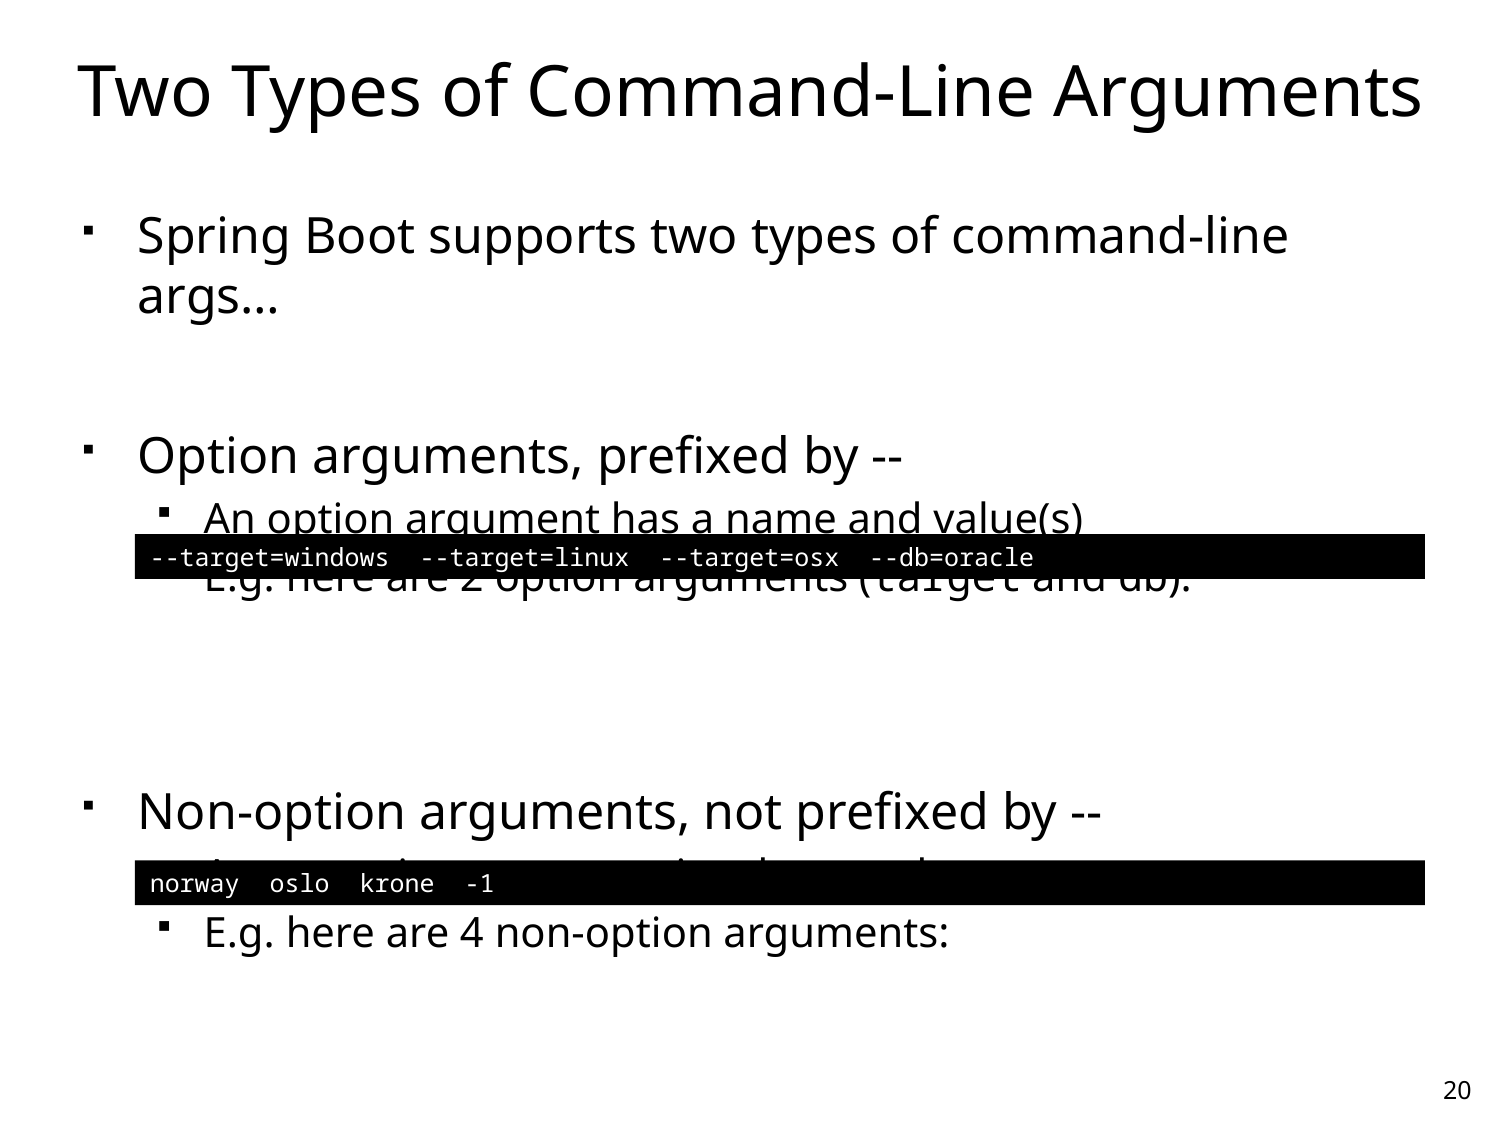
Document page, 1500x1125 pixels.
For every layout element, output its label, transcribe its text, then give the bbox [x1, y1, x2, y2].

title Two Types of Command-Line Arguments [61, 24, 1465, 139]
text_box norway oslo krone -1 [134, 860, 1425, 906]
list Spring Boot supports two types of command-line args… Option arguments, prefixed by -- An option argument has a name and value(s) E.g. here are 2 option arguments (target and db): Non-option arguments, not prefixed by -- A non-option argument just has a value E.g. here are 4 non-option arguments: [66, 196, 1460, 1007]
footer 20 [1417, 1040, 1497, 1117]
text_box --target=windows --target=linux --target=osx --db=oracle [134, 534, 1425, 579]
